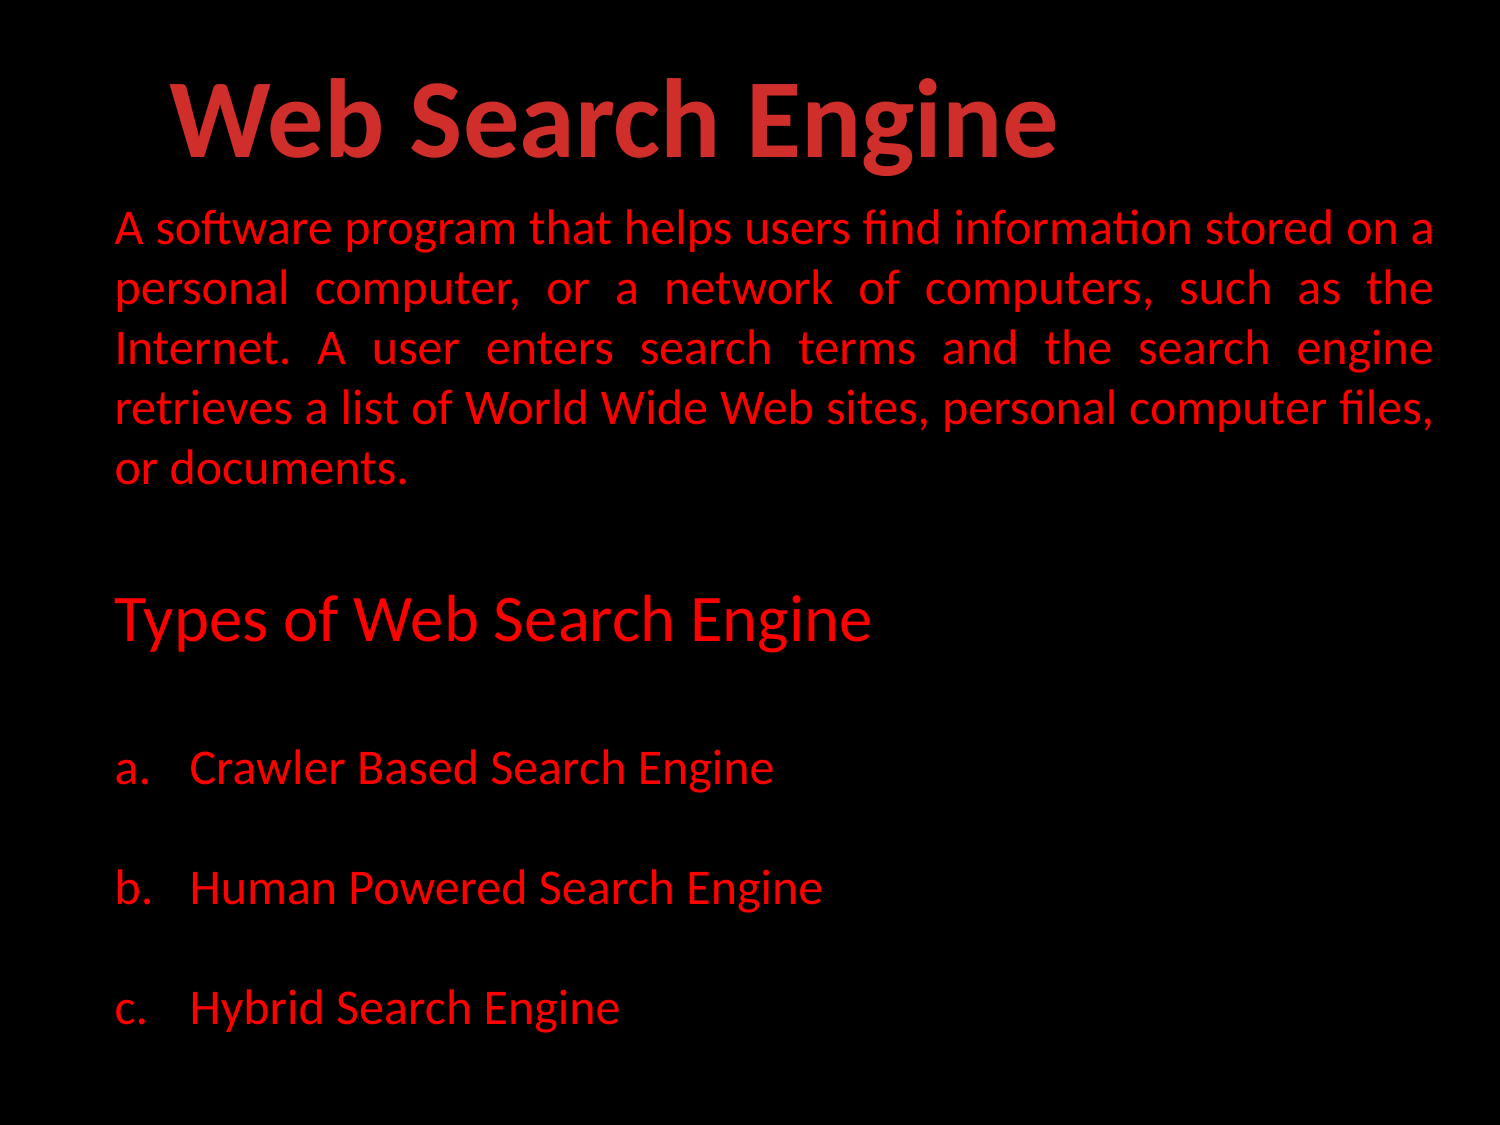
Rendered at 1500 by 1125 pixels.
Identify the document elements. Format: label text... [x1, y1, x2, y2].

text_box A software program that helps users find information stored on a personal computer, or a network of computers, such as the Internet. A user enters search terms and the search engine retrieves a list of World Wide Web sites, personal computer files, or documents. Types of Web Search Engine Crawler Based Search Engine Human Powered Search Engine Hybrid Search Engine [99, 187, 1450, 1043]
text_box Web Search Engine [154, 37, 1076, 187]
